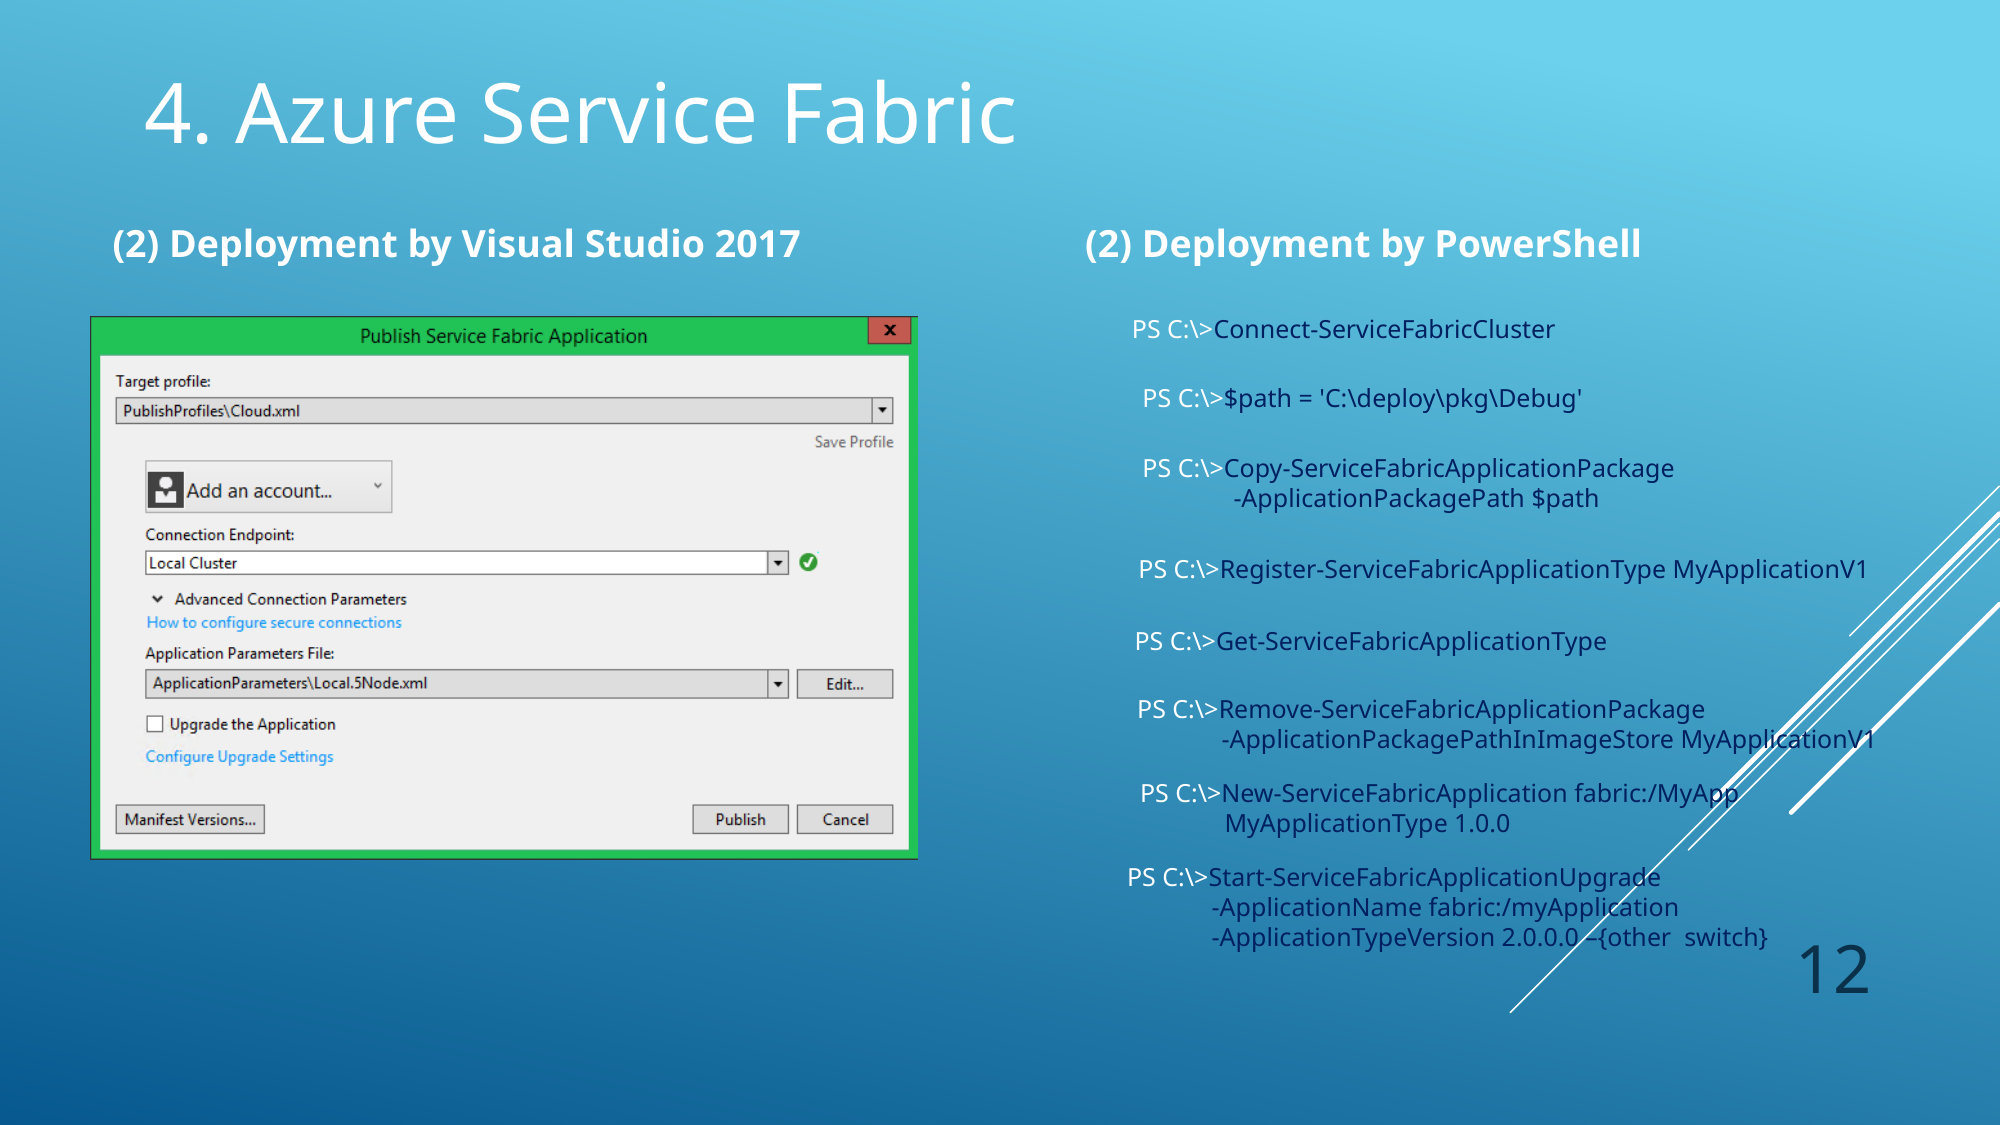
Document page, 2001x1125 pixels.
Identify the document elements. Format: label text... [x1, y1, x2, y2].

text_box (2) Deployment by Visual Studio 2017 [97, 212, 906, 273]
text_box PS C:\>Start-ServiceFabricApplicationUpgrade -ApplicationName fabric:/myApplication -ApplicationTypeVersion 2.0.0.0 –{other switch} [1112, 854, 1785, 959]
text_box PS C:\>Register-ServiceFabricApplicationType MyApplicationV1 [1123, 545, 1886, 591]
text_box PS C:\>Get-ServiceFabricApplicationType [1119, 617, 1623, 663]
text_box PS C:\>New-ServiceFabricApplication fabric:/MyApp MyApplicationType 1.0.0 [1125, 770, 1762, 845]
text_box PS C:\>Copy-ServiceFabricApplicationPackage -ApplicationPackagePath $path [1127, 445, 1697, 520]
picture [89, 316, 918, 861]
text_box (2) Deployment by PowerShell [1070, 212, 1879, 273]
text_box PS C:\>Connect-ServiceFabricCluster [1117, 306, 1571, 351]
text_box 4. Azure Service Fabric [129, 53, 1056, 168]
text_box PS C:\>Remove-ServiceFabricApplicationPackage -ApplicationPackagePathInImageStore MyApplicationV1 [1122, 686, 1894, 761]
slide_number 12 [1700, 915, 1888, 1025]
text_box PS C:\>$path = 'C:\deploy\pkg\Debug' [1127, 375, 1599, 420]
